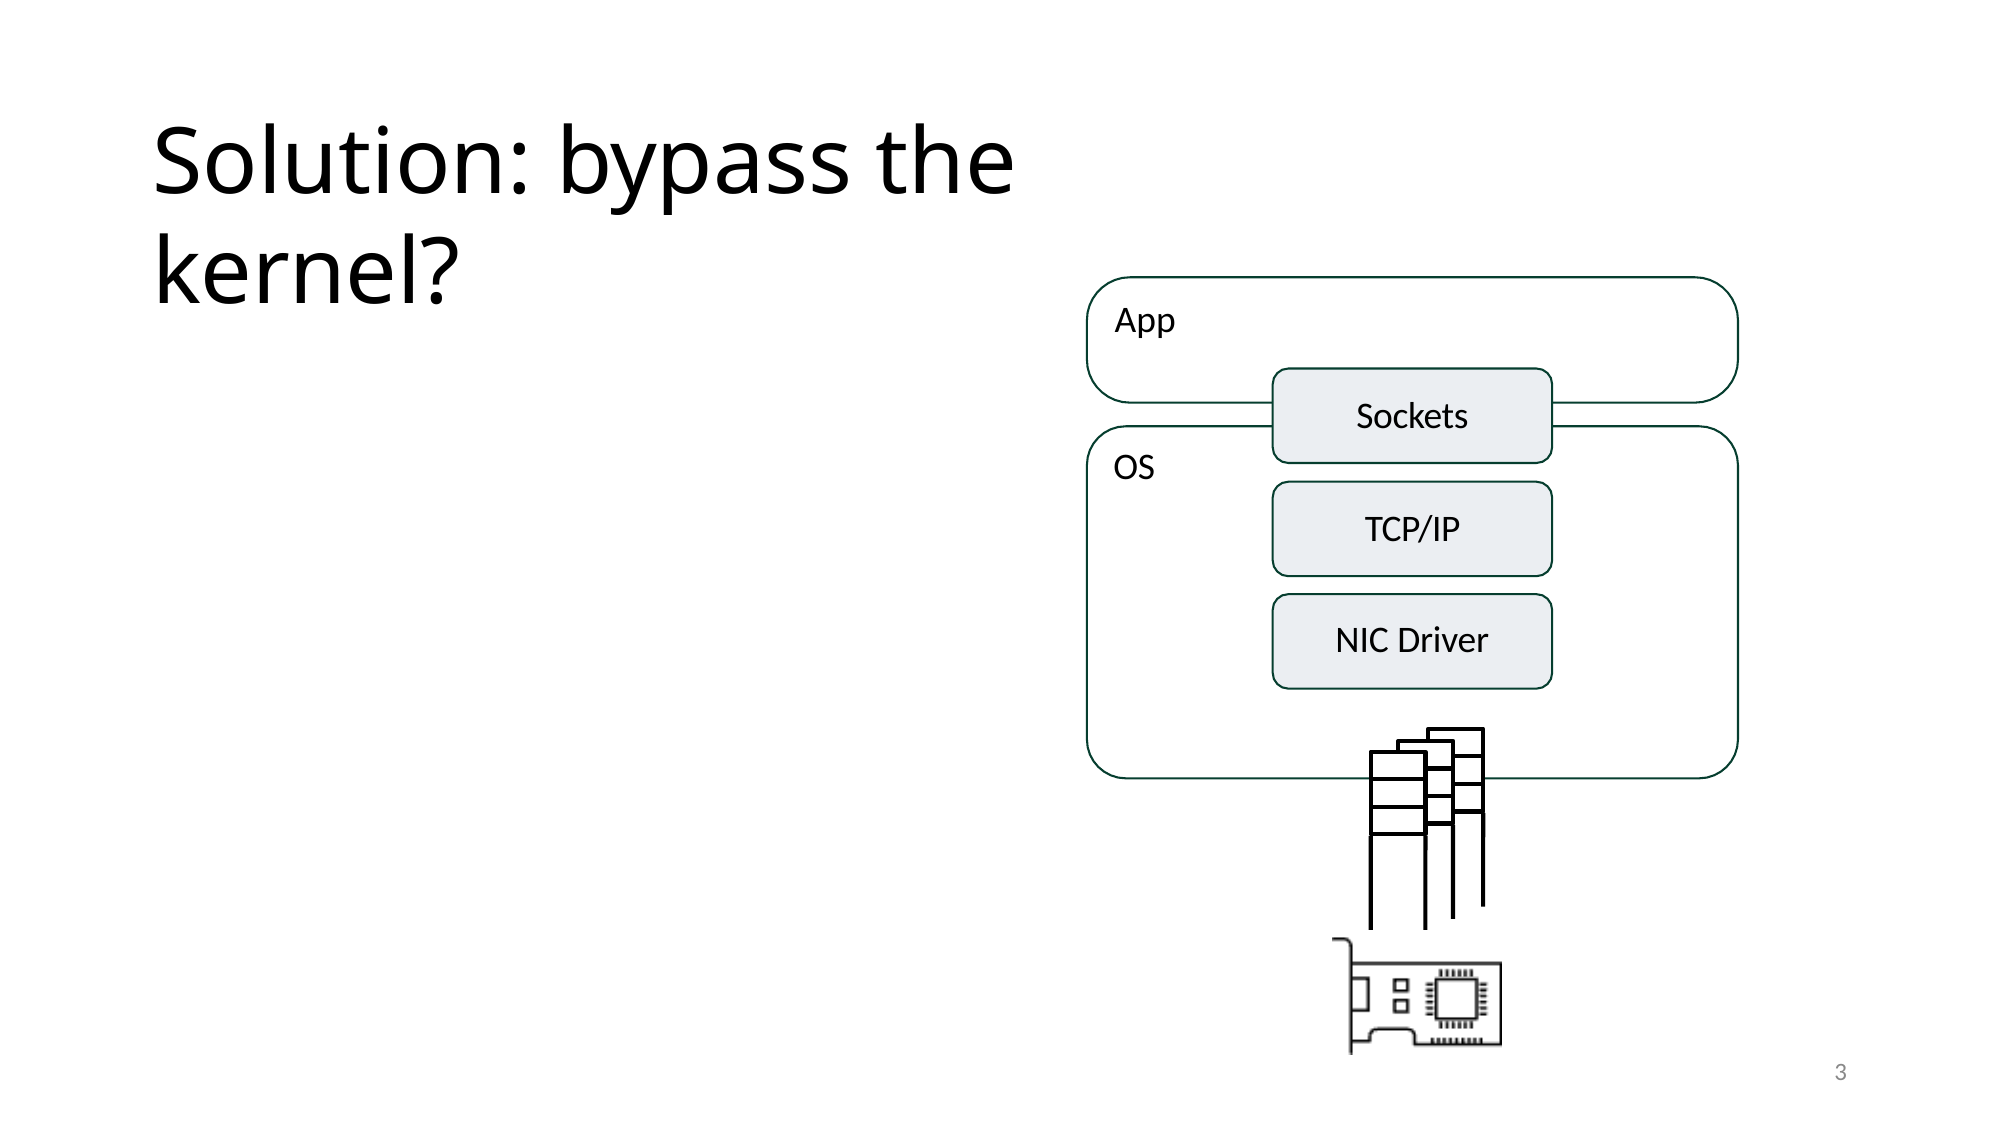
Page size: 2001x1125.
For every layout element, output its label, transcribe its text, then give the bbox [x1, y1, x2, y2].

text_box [1085, 276, 1740, 1056]
title Solution: bypass the kernel? [150, 100, 1188, 323]
text_box 3 [1832, 1054, 1850, 1086]
